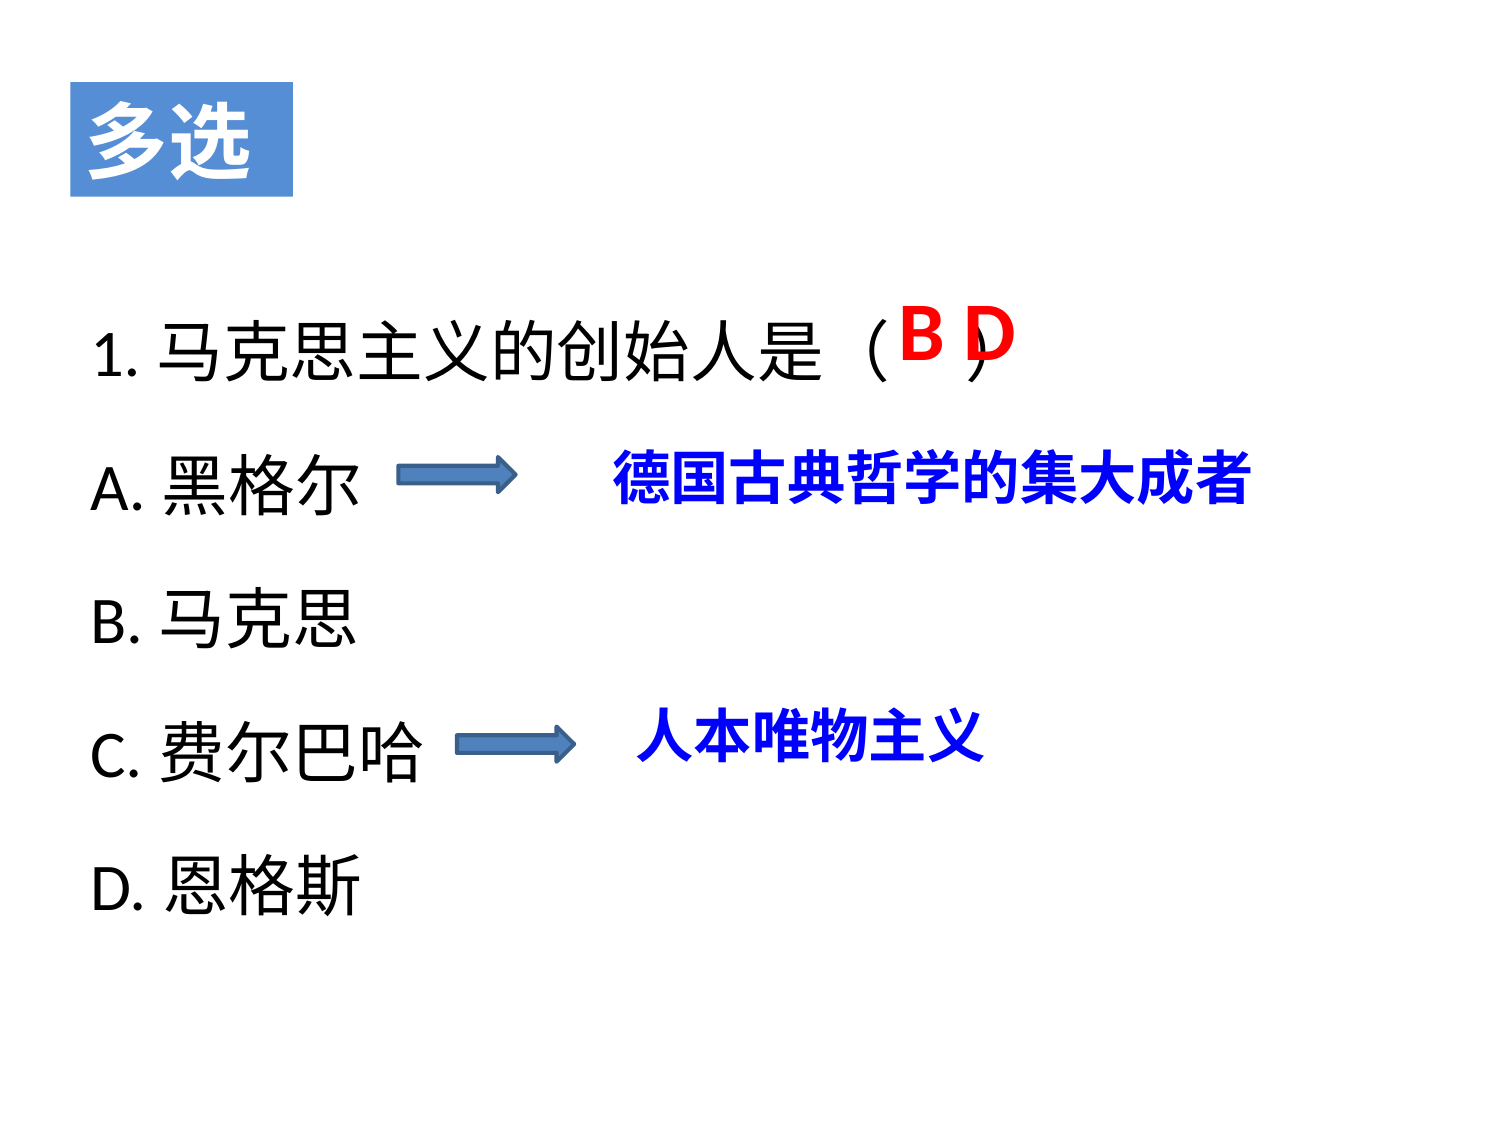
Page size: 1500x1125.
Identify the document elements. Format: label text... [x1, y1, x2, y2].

text_box 多选 [70, 82, 293, 197]
text_box B D [878, 269, 1055, 385]
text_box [398, 433, 1313, 778]
list 1.马克思主义的创始人是（ ） A.黑格尔 B.马克思 C.费尔巴哈 D.恩格斯 [75, 262, 1425, 1005]
